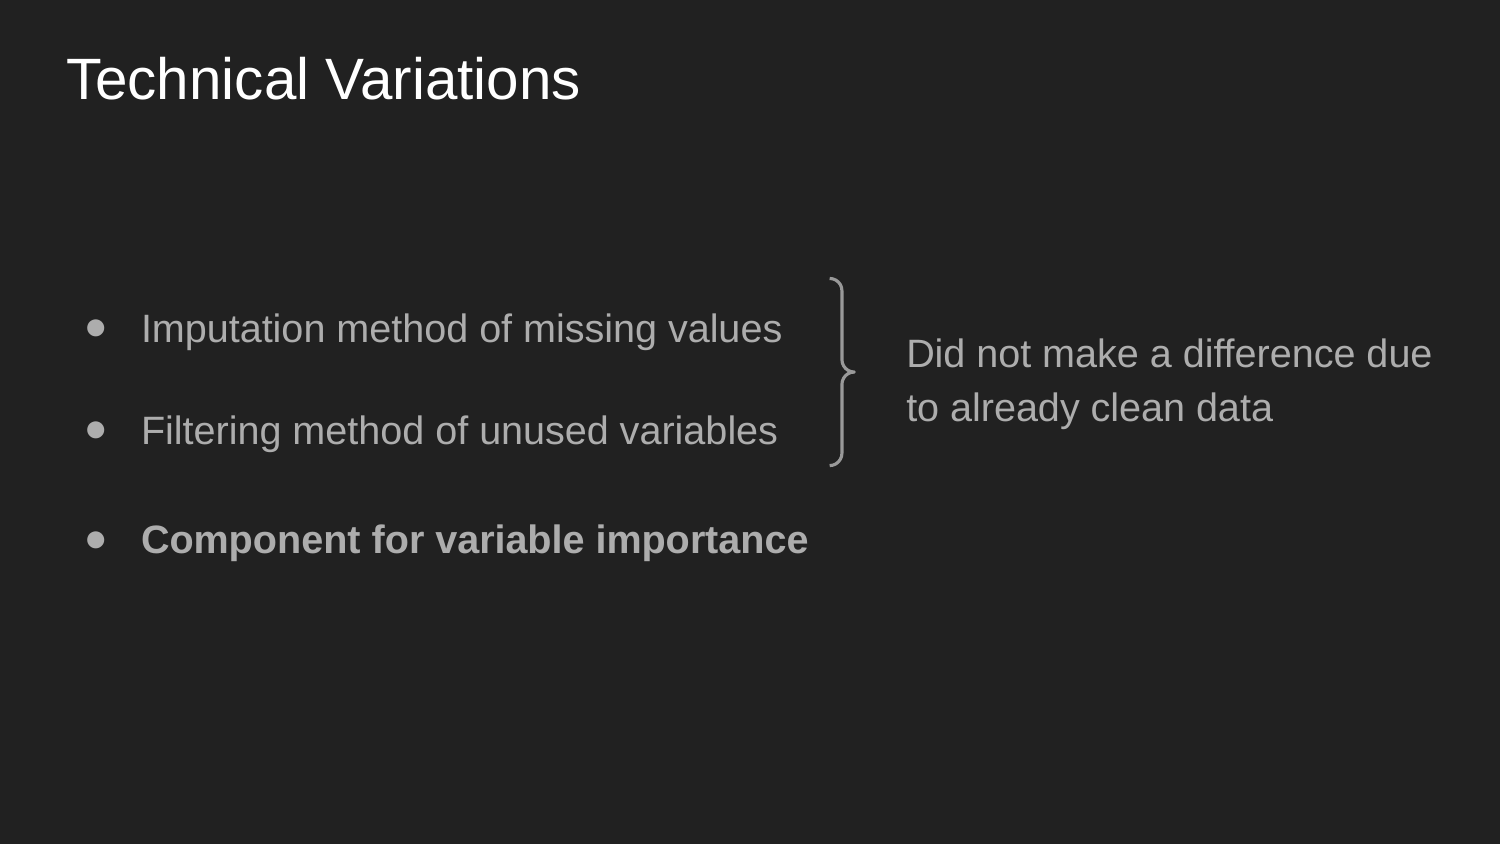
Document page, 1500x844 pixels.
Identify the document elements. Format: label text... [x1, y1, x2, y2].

list Did not make a difference due to already clean data [891, 305, 1449, 439]
list Imputation method of missing values Filtering method of unused variables Component for variable importance [51, 280, 879, 580]
text_box [829, 278, 855, 466]
title Technical Variations [51, 26, 1449, 121]
